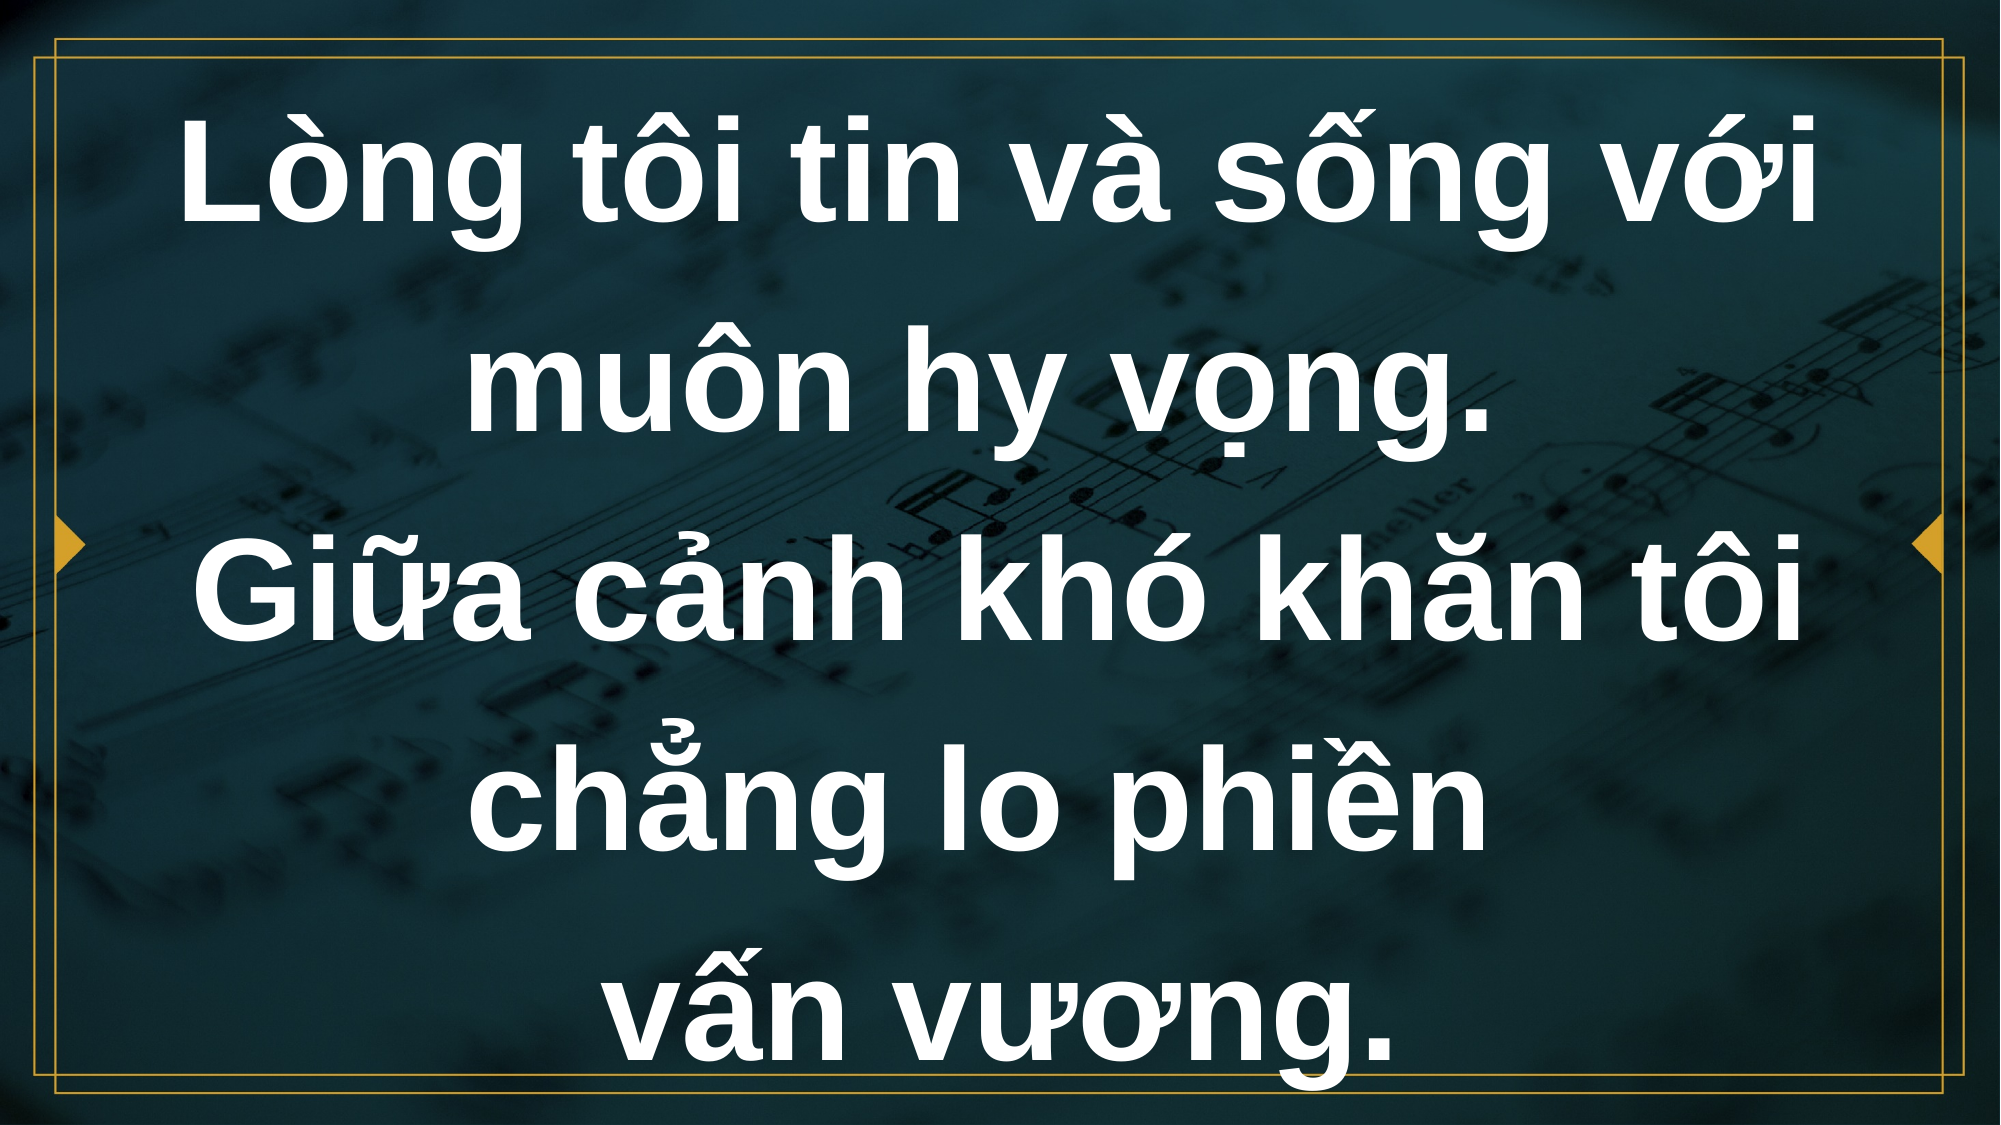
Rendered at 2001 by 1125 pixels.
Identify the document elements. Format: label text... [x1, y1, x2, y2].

title Lòng tôi tin và sống với muôn hy vọng. Giữa cảnh khó khăn tôi chẳng lo phiền vấn vương. [55, 53, 1945, 1077]
picture [0, 0, 2000, 1125]
